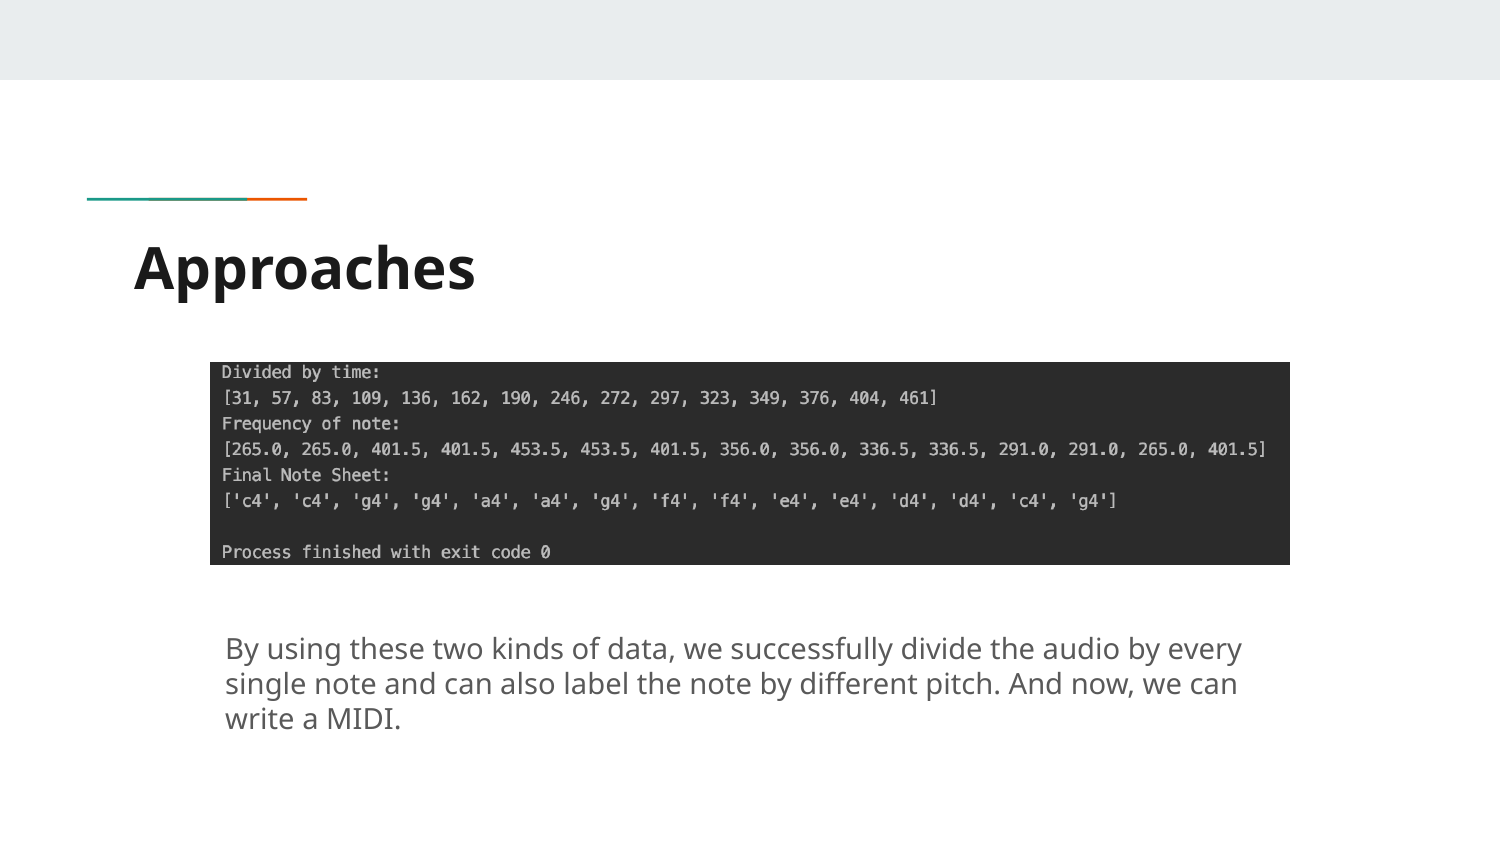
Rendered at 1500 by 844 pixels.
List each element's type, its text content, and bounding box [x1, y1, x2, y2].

title Approaches [119, 216, 1381, 305]
picture [210, 362, 1290, 565]
text_box By using these two kinds of data, we successfully divide the audio by every single note and can also label the note by different pitch. And now, we can write a MIDI. [210, 622, 1290, 743]
